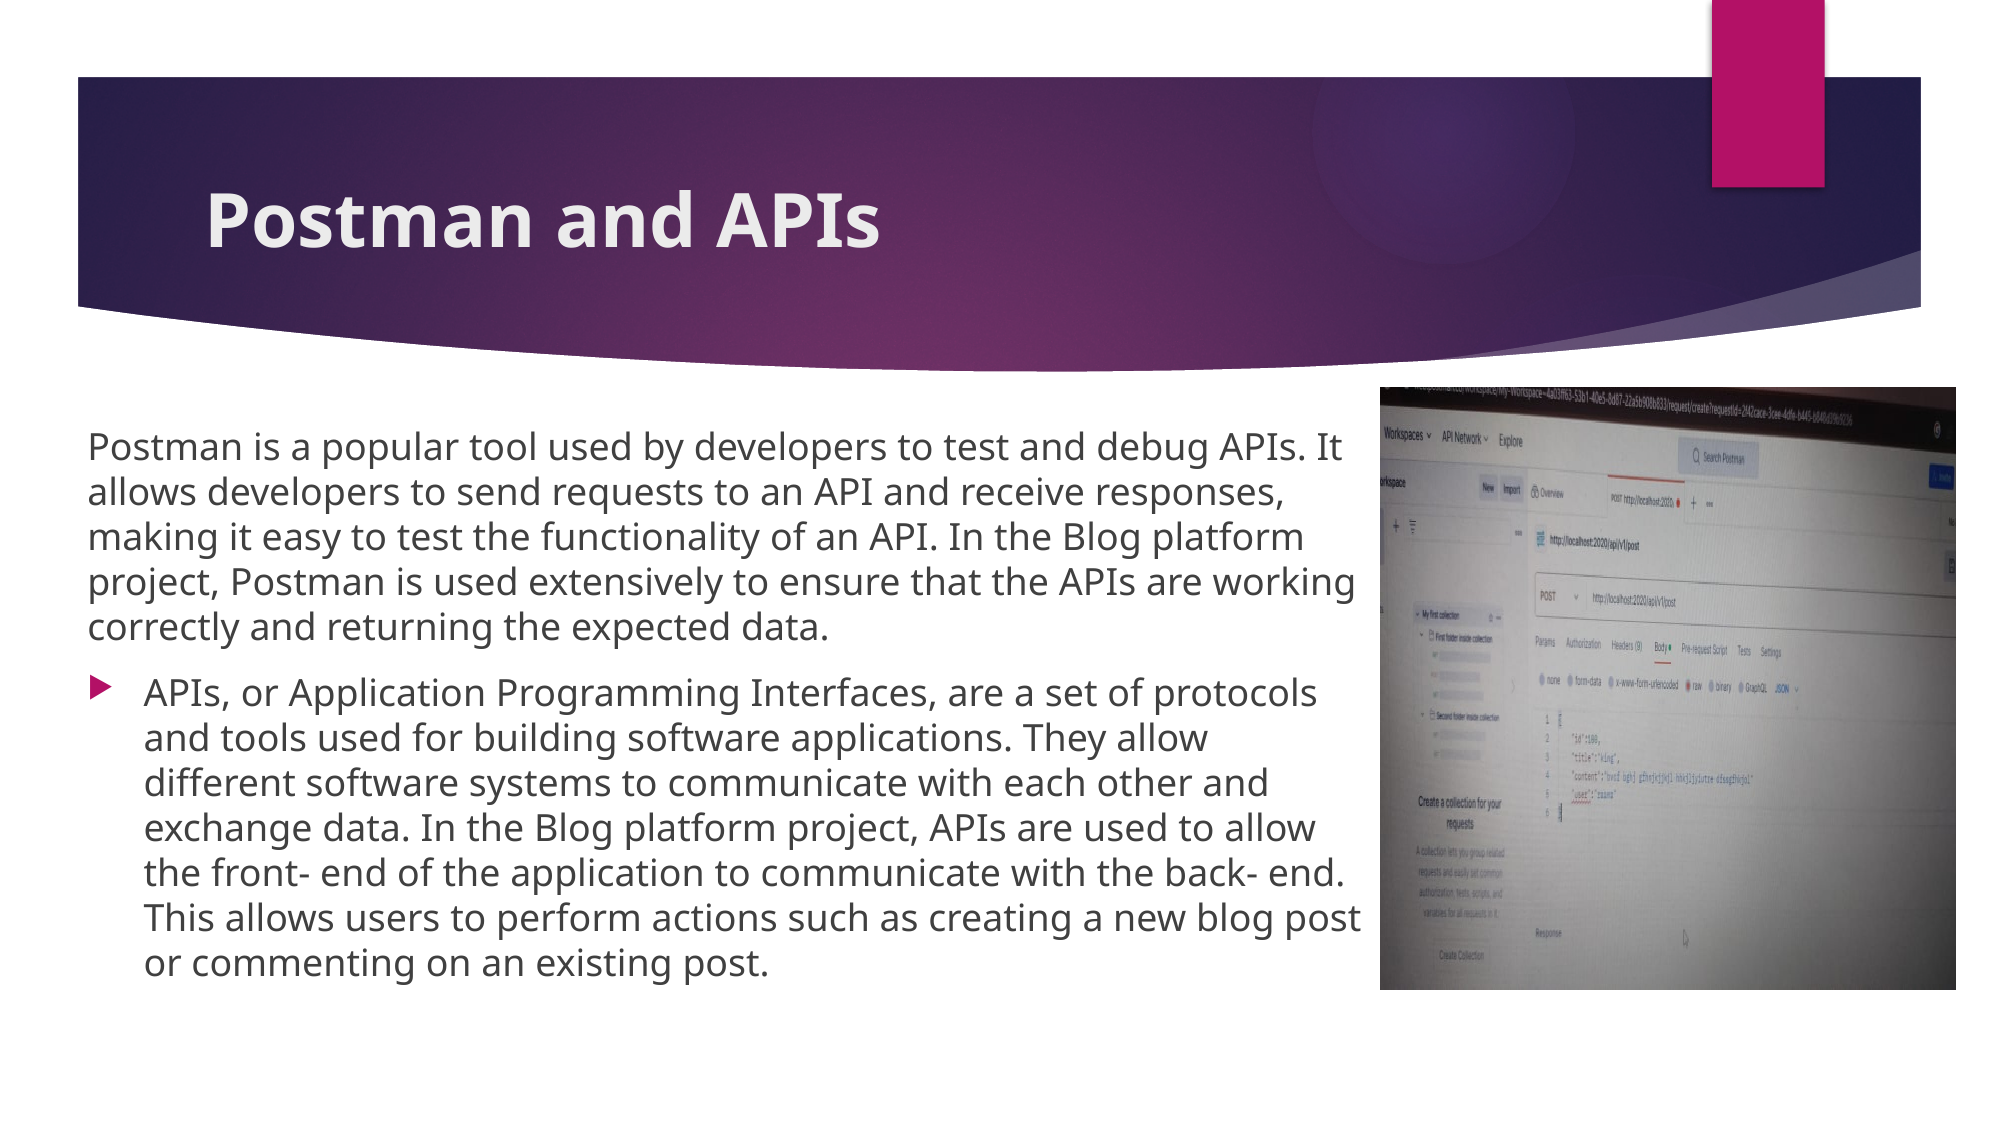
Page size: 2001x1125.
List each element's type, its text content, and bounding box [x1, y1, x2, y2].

list Postman is a popular tool used by developers to test and debug APIs. It allows developers to send requests to an API and receive responses, making it easy to test the functionality of an API. In the Blog platform project, Postman is used extensively to ensure that the APIs are working correctly and returning the expected data. APIs, or Application Programming Interfaces, are a set of protocols and tools used for building software applications. They allow different software systems to communicate with each other and exchange data. In the Blog platform project, APIs are used to allow the front- end of the application to communicate with the back- end. This allows users to perform actions such as creating a new blog post or commenting on an existing post. [72, 415, 1381, 1018]
title Postman and APIs [189, 159, 1627, 276]
picture [1380, 387, 1956, 990]
